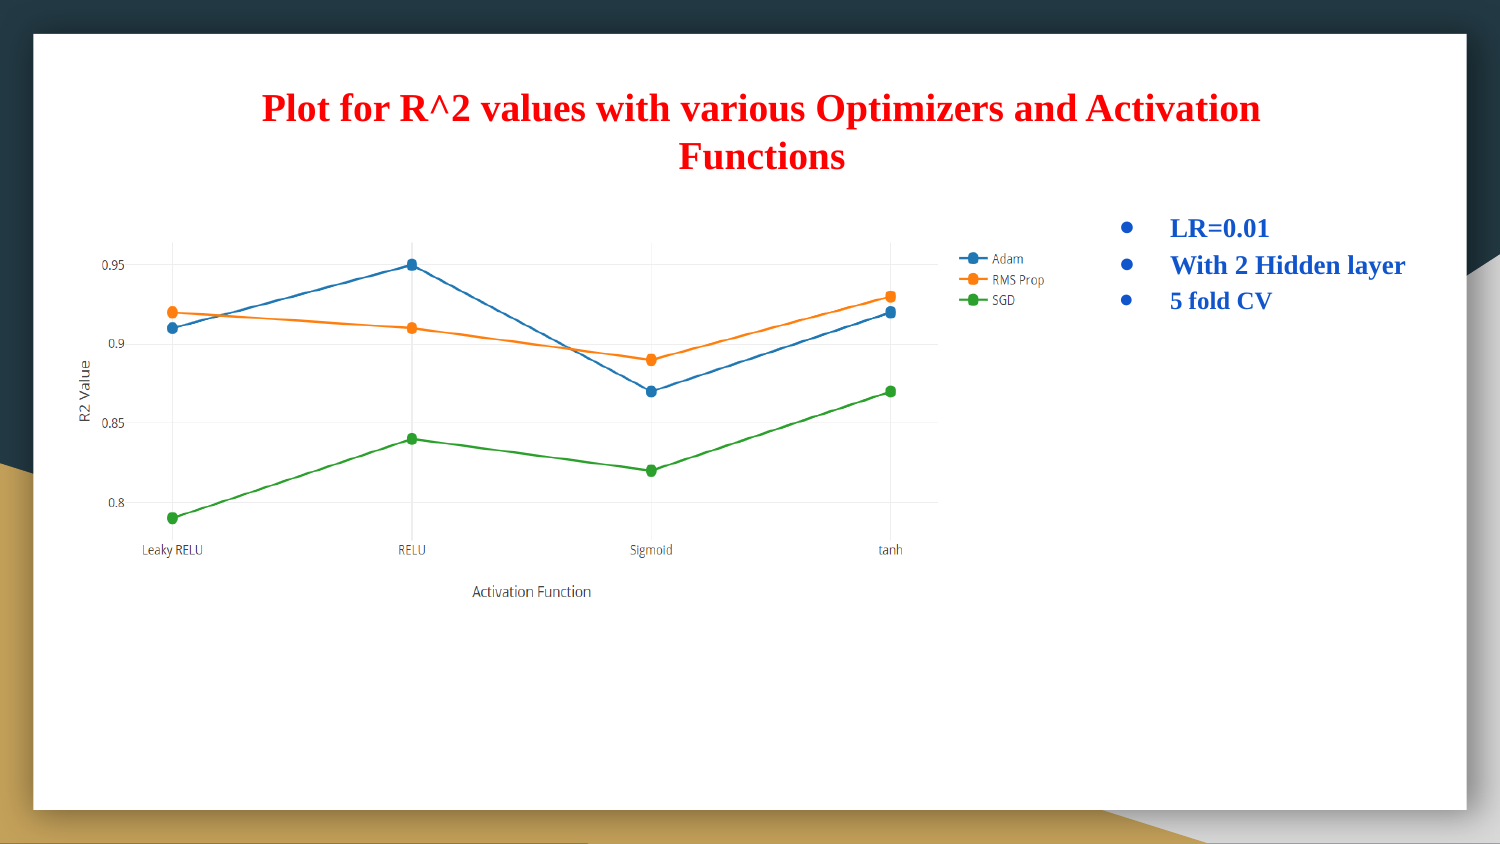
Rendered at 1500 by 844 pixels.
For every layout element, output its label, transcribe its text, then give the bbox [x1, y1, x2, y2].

text_box [47, 191, 1449, 813]
picture [70, 222, 1046, 611]
text_box Plot for R^2 values with various Optimizers and Activation Functions [105, 75, 1344, 183]
text_box LR=0.01 With 2 Hidden layer 5 fold CV [1079, 190, 1426, 786]
